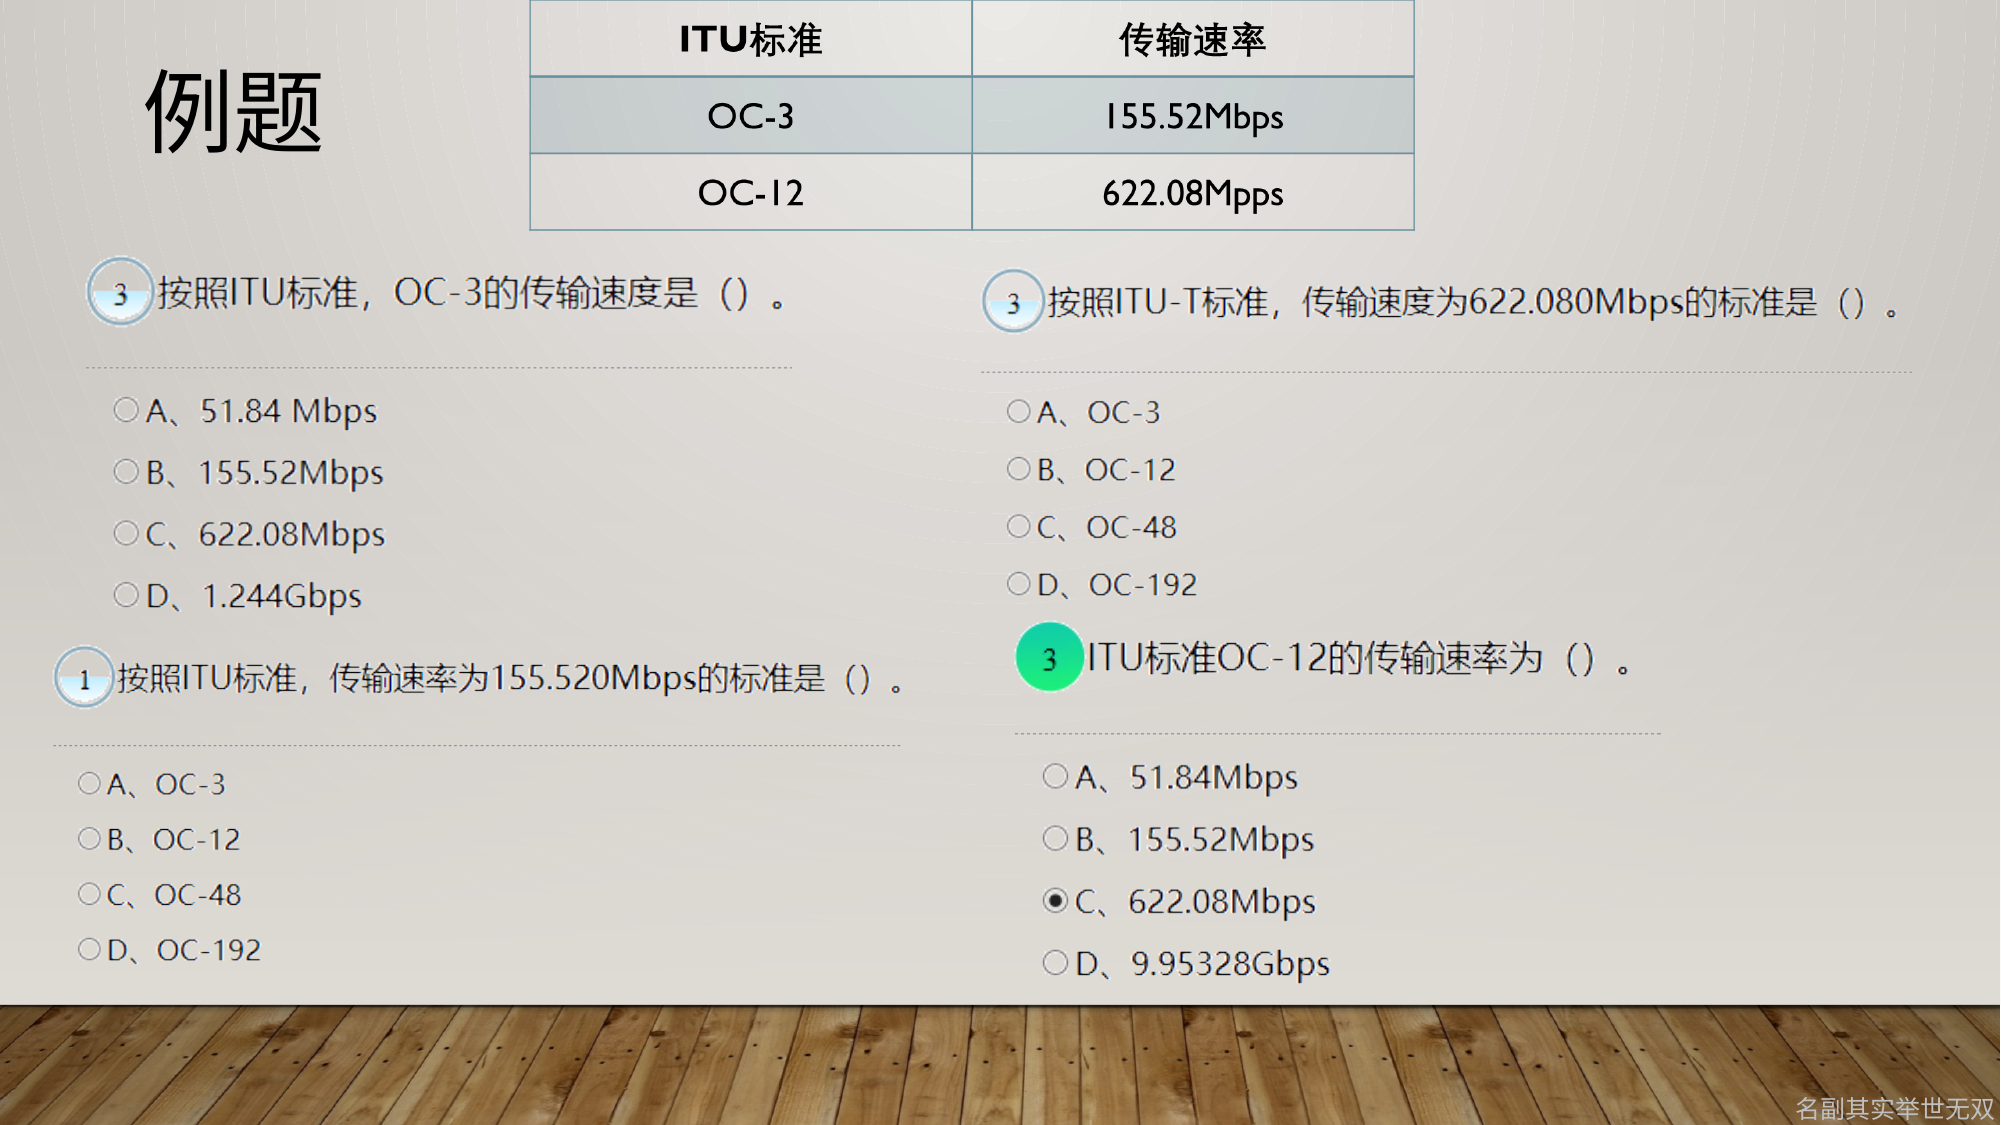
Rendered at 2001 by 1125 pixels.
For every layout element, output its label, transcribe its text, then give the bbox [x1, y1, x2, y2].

picture [82, 242, 792, 622]
picture [972, 265, 1915, 1004]
picture [529, 0, 1416, 238]
text_box 例题 [127, 47, 437, 173]
picture [38, 631, 903, 987]
picture [0, 1005, 2000, 1125]
